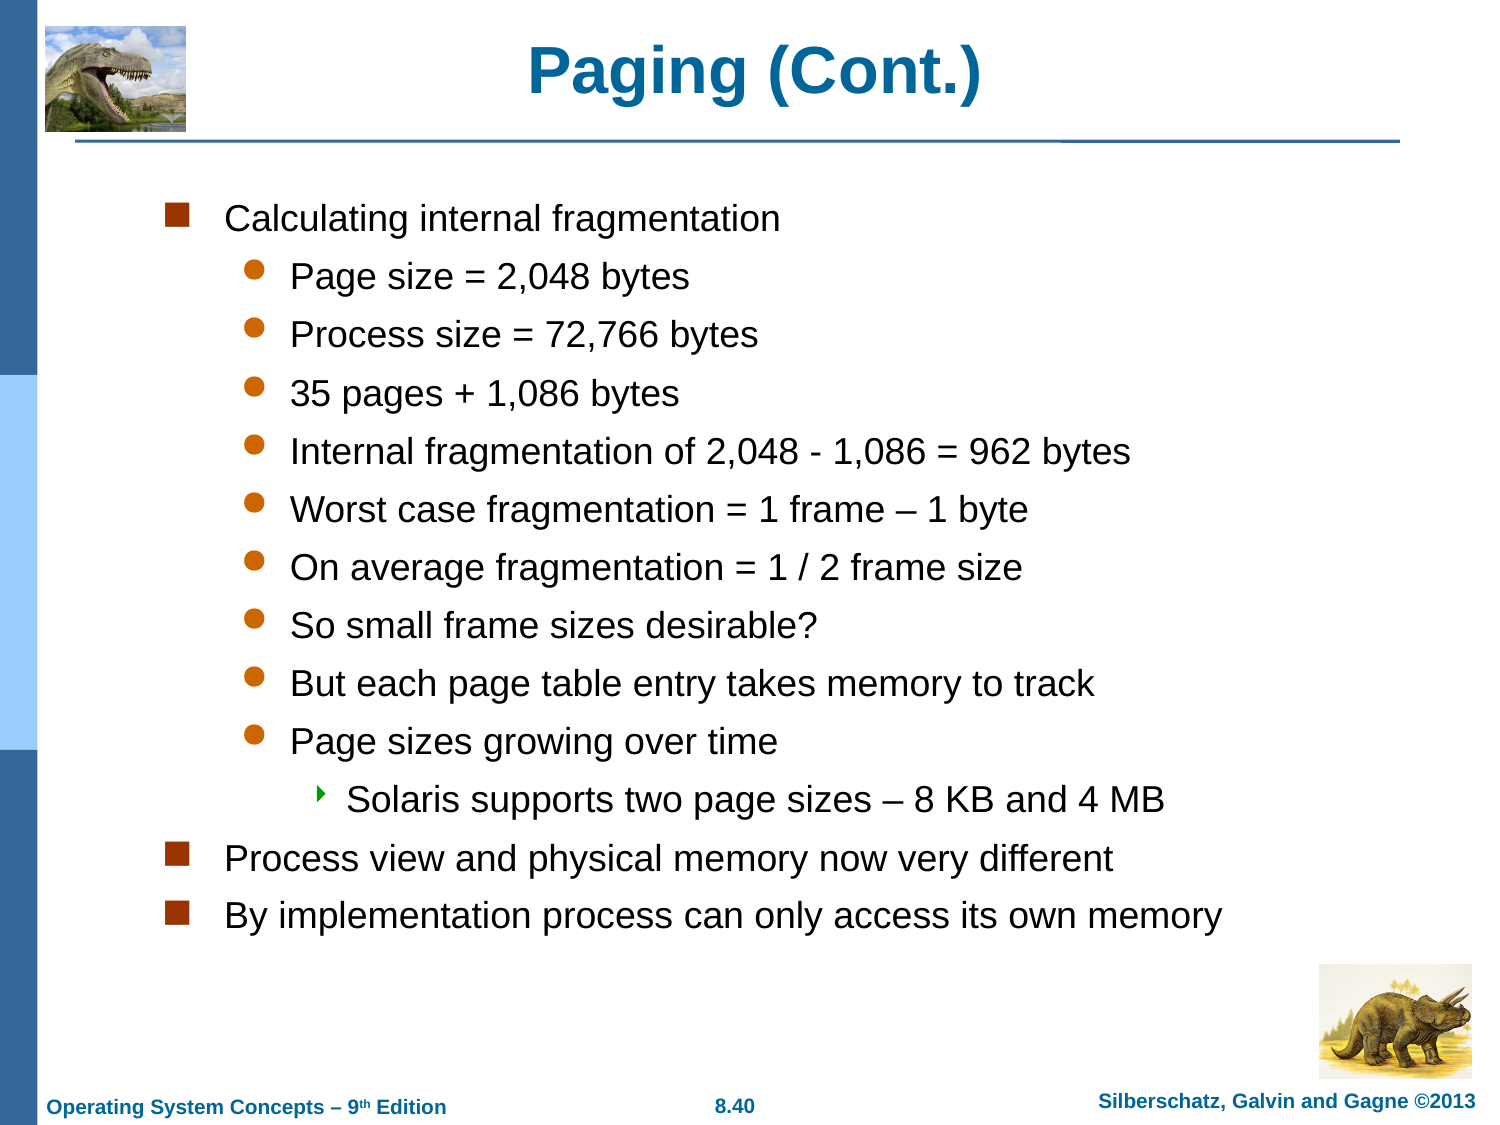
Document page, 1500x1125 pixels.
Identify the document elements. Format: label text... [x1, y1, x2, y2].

list Calculating internal fragmentation Page size = 2,048 bytes Process size = 72,766 bytes 35 pages + 1,086 bytes Internal fragmentation of 2,048 - 1,086 = 962 bytes Worst case fragmentation = 1 frame – 1 byte On average fragmentation = 1 / 2 frame size So small frame sizes desirable? But each page table entry takes memory to track Page sizes growing over time Solaris supports two page sizes – 8 KB and 4 MB Process view and physical memory now very different By implementation process can only access its own memory [152, 186, 1500, 978]
picture [1319, 978, 1472, 1079]
title Paging (Cont.) [79, 19, 1431, 115]
picture [45, 26, 186, 132]
